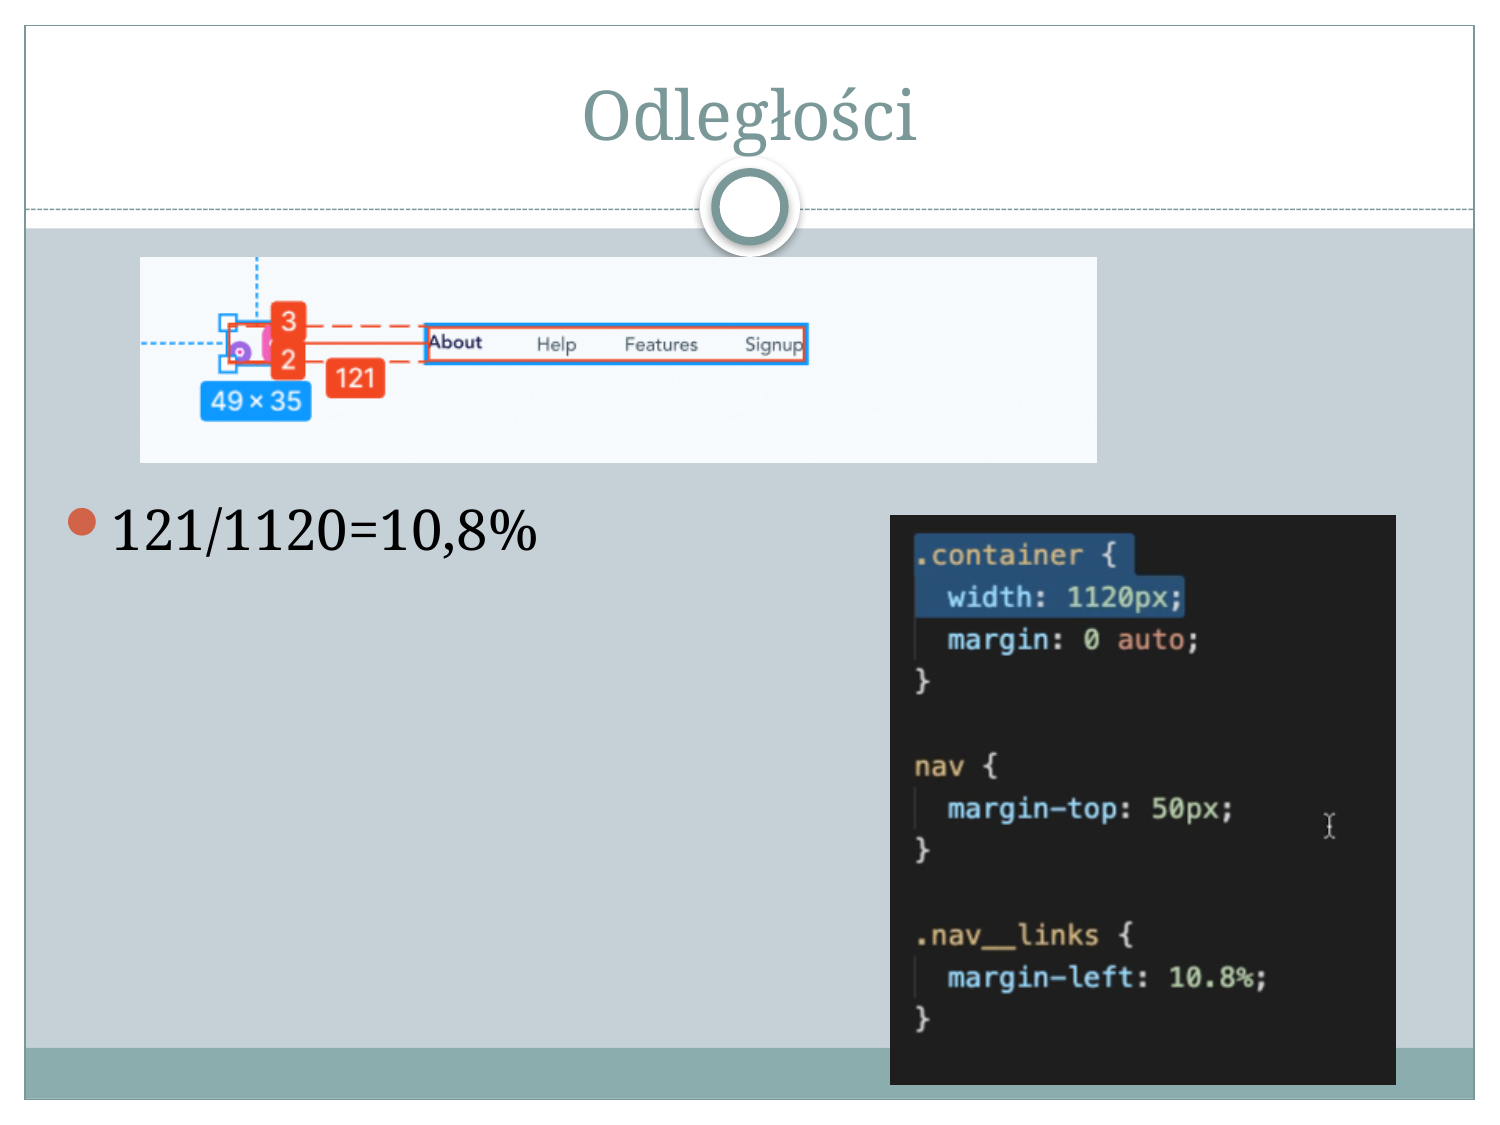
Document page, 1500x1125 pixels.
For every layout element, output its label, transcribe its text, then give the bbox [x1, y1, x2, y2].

list 121/1120=10,8% [49, 250, 1445, 1001]
title Odległości [49, 37, 1450, 162]
picture [140, 257, 1098, 463]
picture [890, 515, 1396, 1085]
